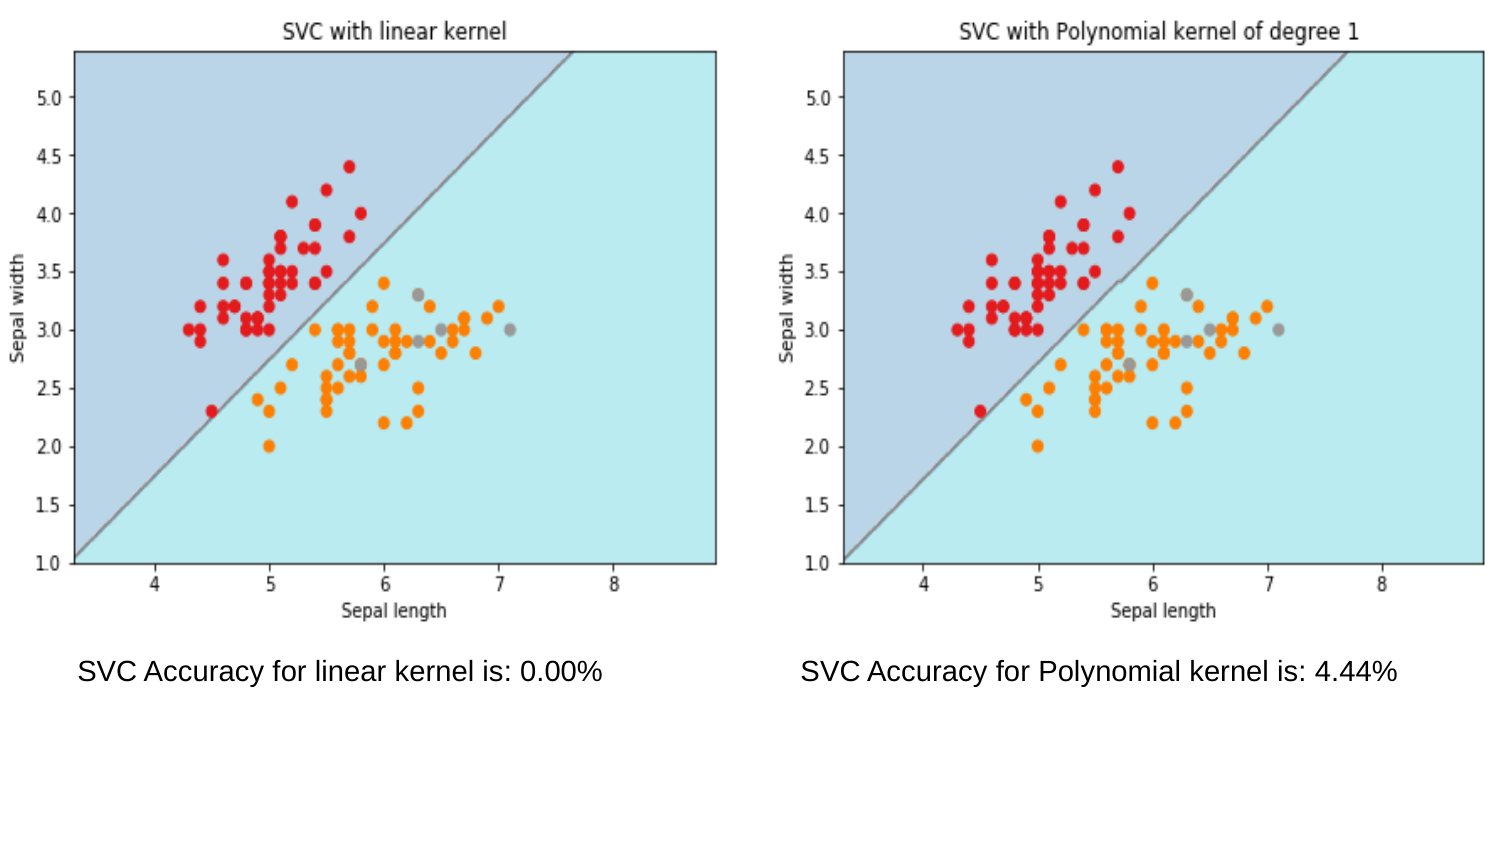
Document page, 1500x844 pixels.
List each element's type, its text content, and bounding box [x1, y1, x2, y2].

picture [0, 8, 1500, 635]
text_box SVC Accuracy for linear kernel is: 0.00% SVC Accuracy for Polynomial kernel is: 4.44% [62, 644, 1415, 695]
